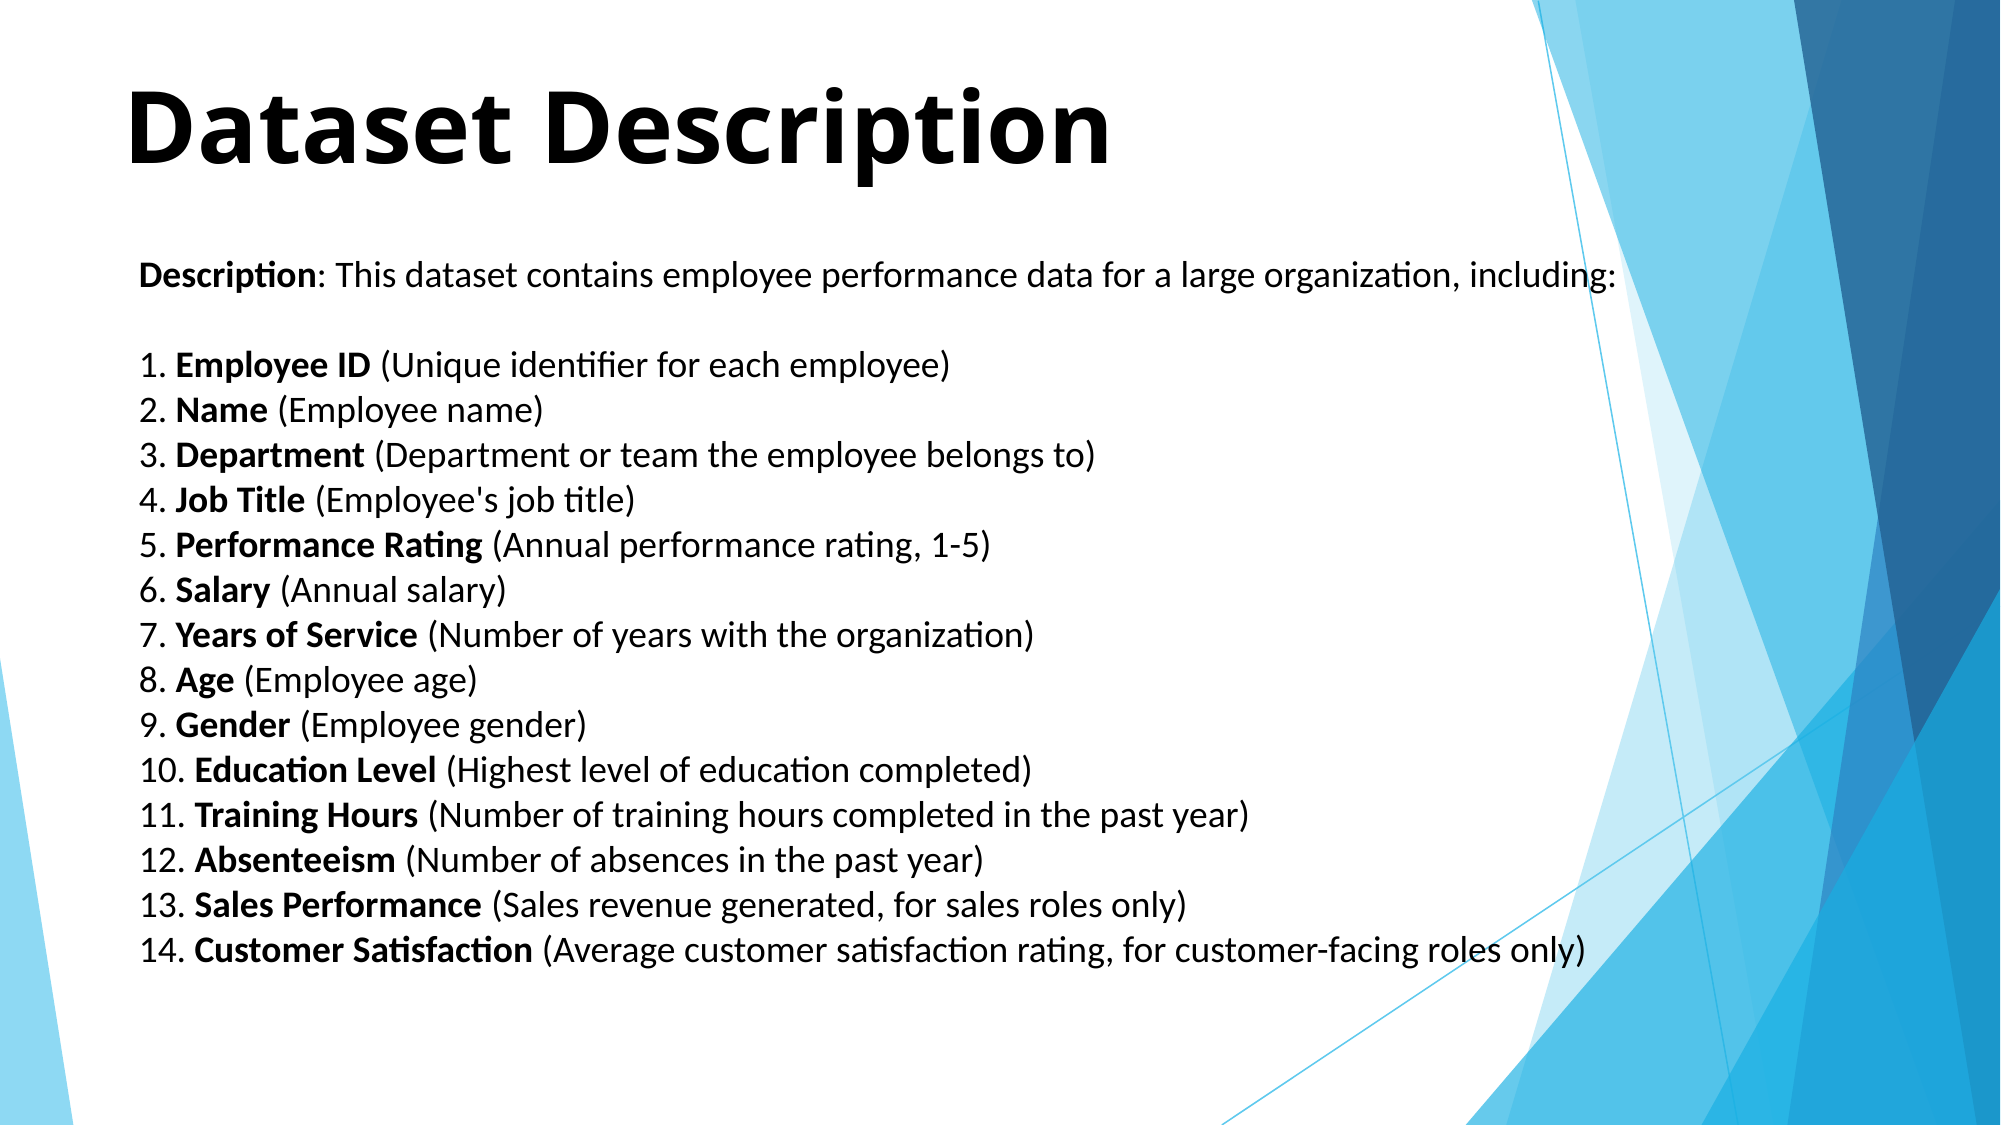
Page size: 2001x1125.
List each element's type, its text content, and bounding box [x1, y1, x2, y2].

text_box Description: This dataset contains employee performance data for a large organization, including: 1. Employee ID (Unique identifier for each employee) 2. Name (Employee name) 3. Department (Department or team the employee belongs to) 4. Job Title (Employee's job title) 5. Performance Rating (Annual performance rating, 1-5) 6. Salary (Annual salary) 7. Years of Service (Number of years with the organization) 8. Age (Employee age) 9. Gender (Employee gender) 10. Education Level (Highest level of education completed) 11. Training Hours (Number of training hours completed in the past year) 12. Absenteeism (Number of absences in the past year) 13. Sales Performance (Sales revenue generated, for sales roles only) 14. Customer Satisfaction (Average customer satisfaction rating, for customer-facing roles only) [123, 242, 1645, 977]
title Dataset Description [123, 63, 1877, 188]
